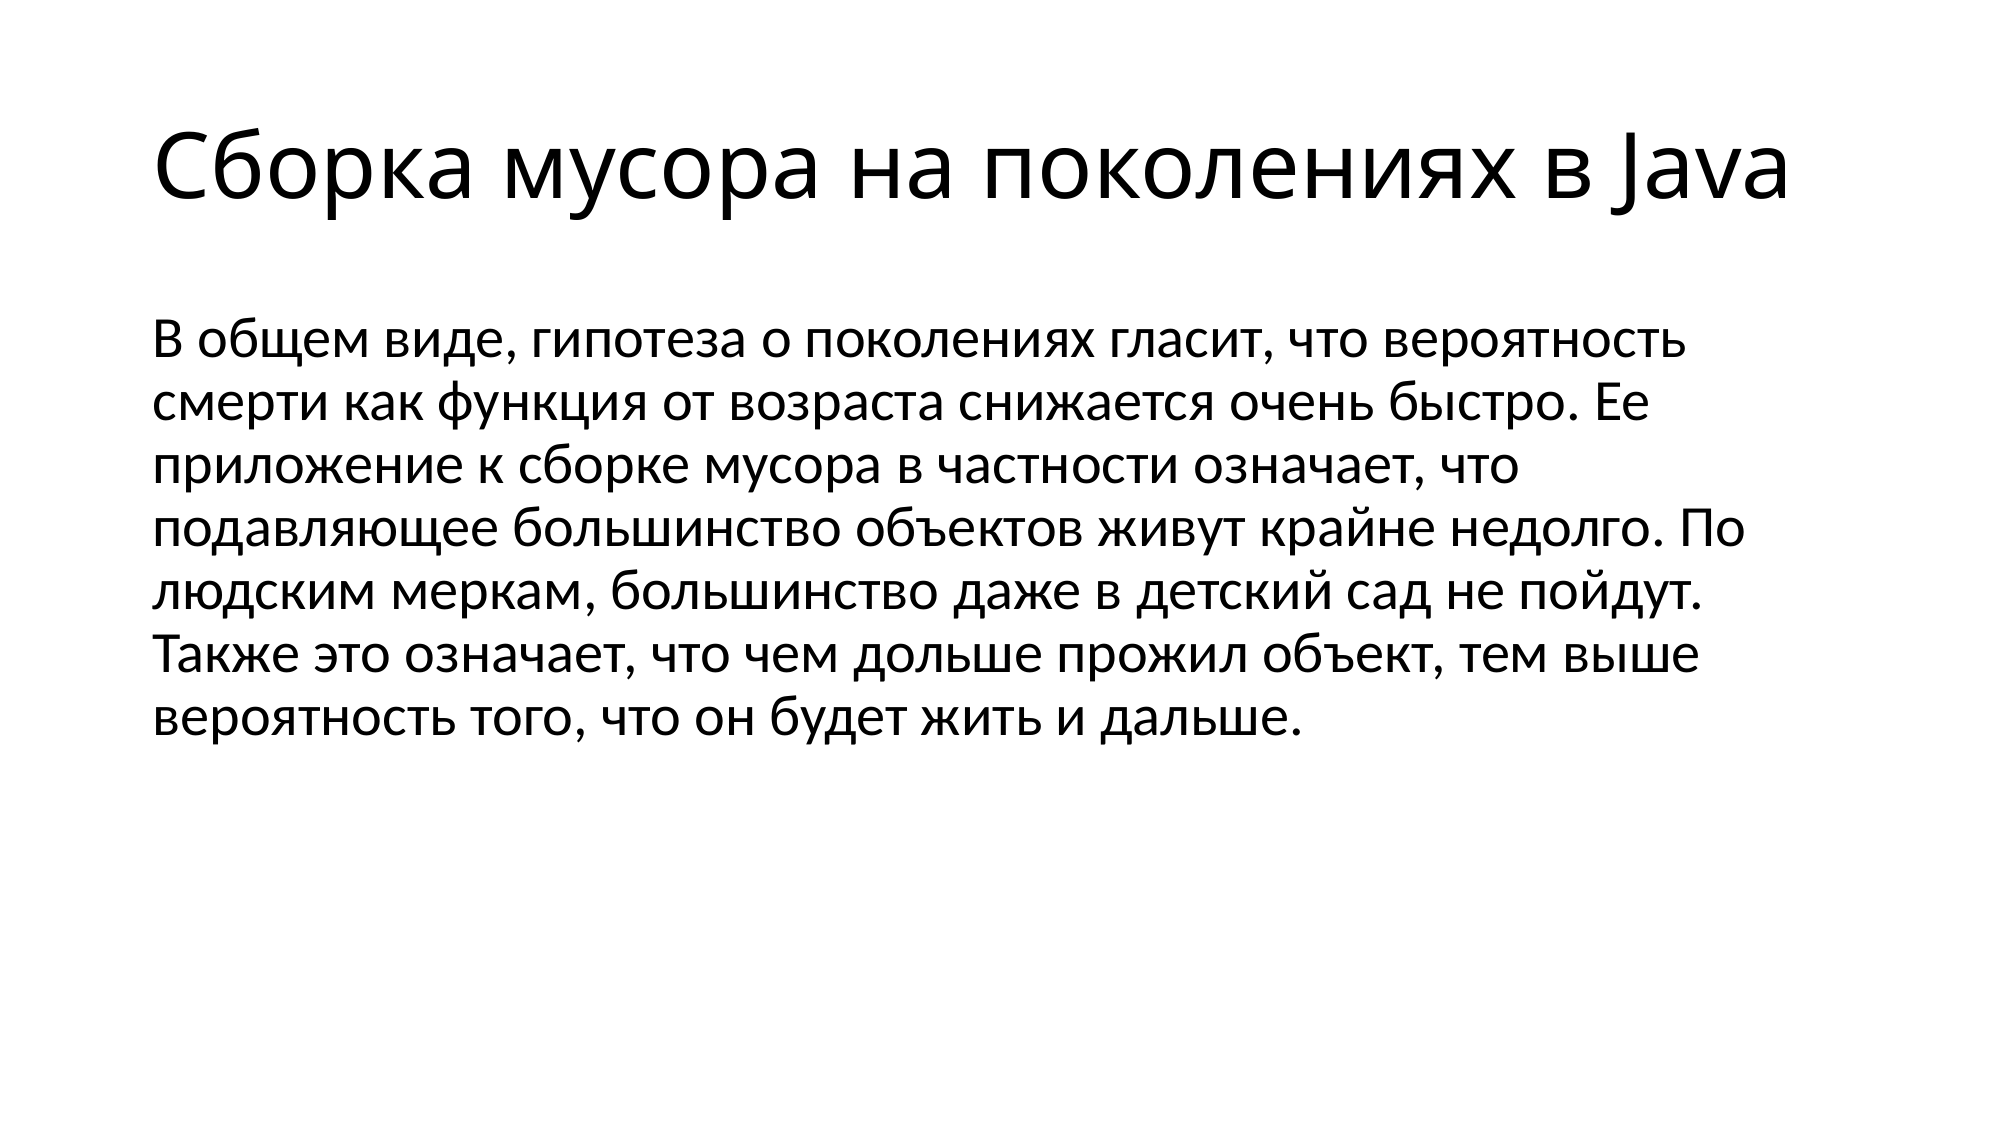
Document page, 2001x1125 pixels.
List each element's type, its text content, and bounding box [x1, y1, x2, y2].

title Сборка мусора на поколениях в Java [137, 59, 1863, 278]
list В общем виде, гипотеза о поколениях гласит, что вероятность смерти как функция от возраста снижается очень быстро. Ее приложение к сборке мусора в частности означает, что подавляющее большинство объектов живут крайне недолго. По людским меркам, большинство даже в детский сад не пойдут. Также это означает, что чем дольше прожил объект, тем выше вероятность того, что он будет жить и дальше. [137, 299, 1863, 1014]
